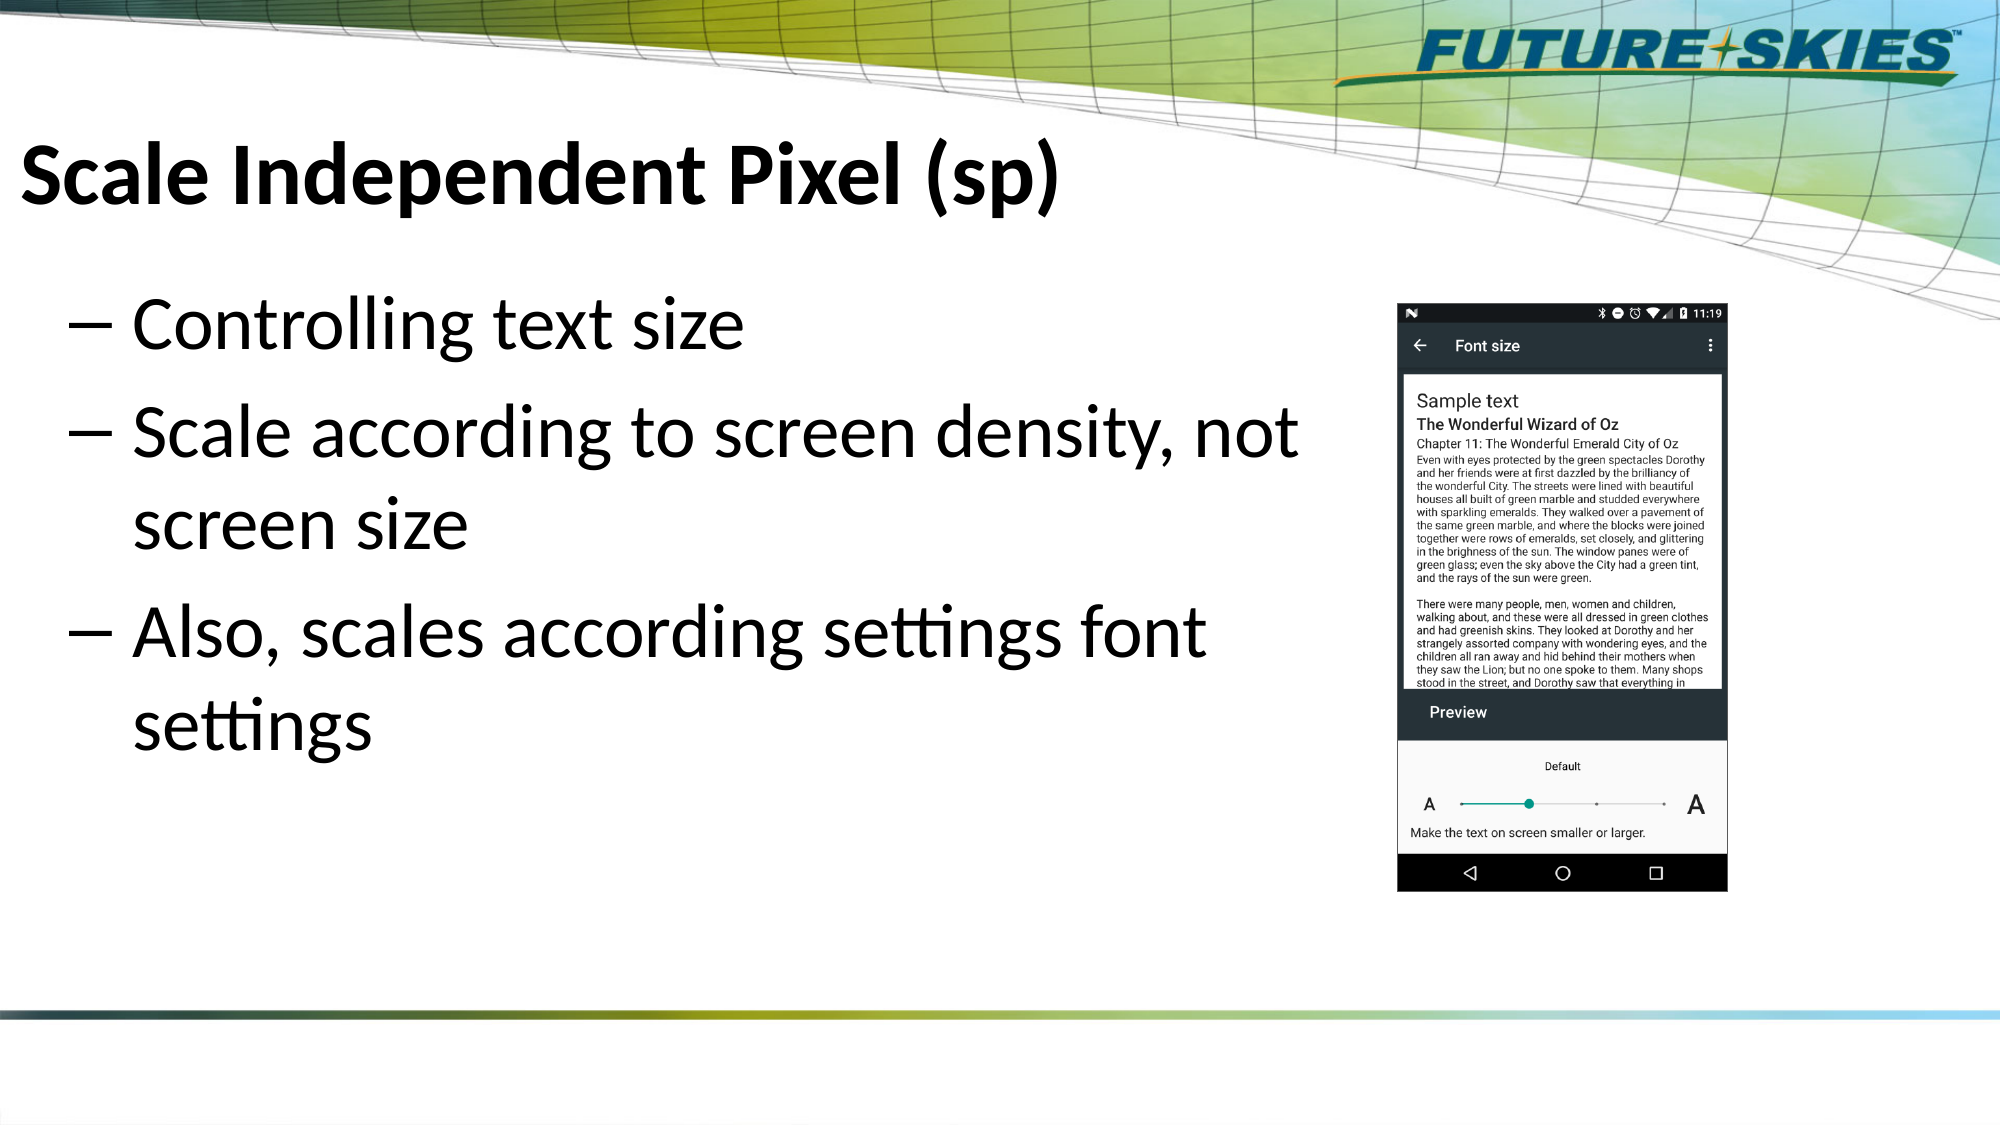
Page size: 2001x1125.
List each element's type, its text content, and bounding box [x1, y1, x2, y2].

list Controlling text size Scale according to screen density, not screen size Also, scales according settings font settings [0, 262, 1417, 1005]
picture [0, 0, 2000, 1125]
title Scale Independent Pixel (sp) [0, 75, 1167, 263]
